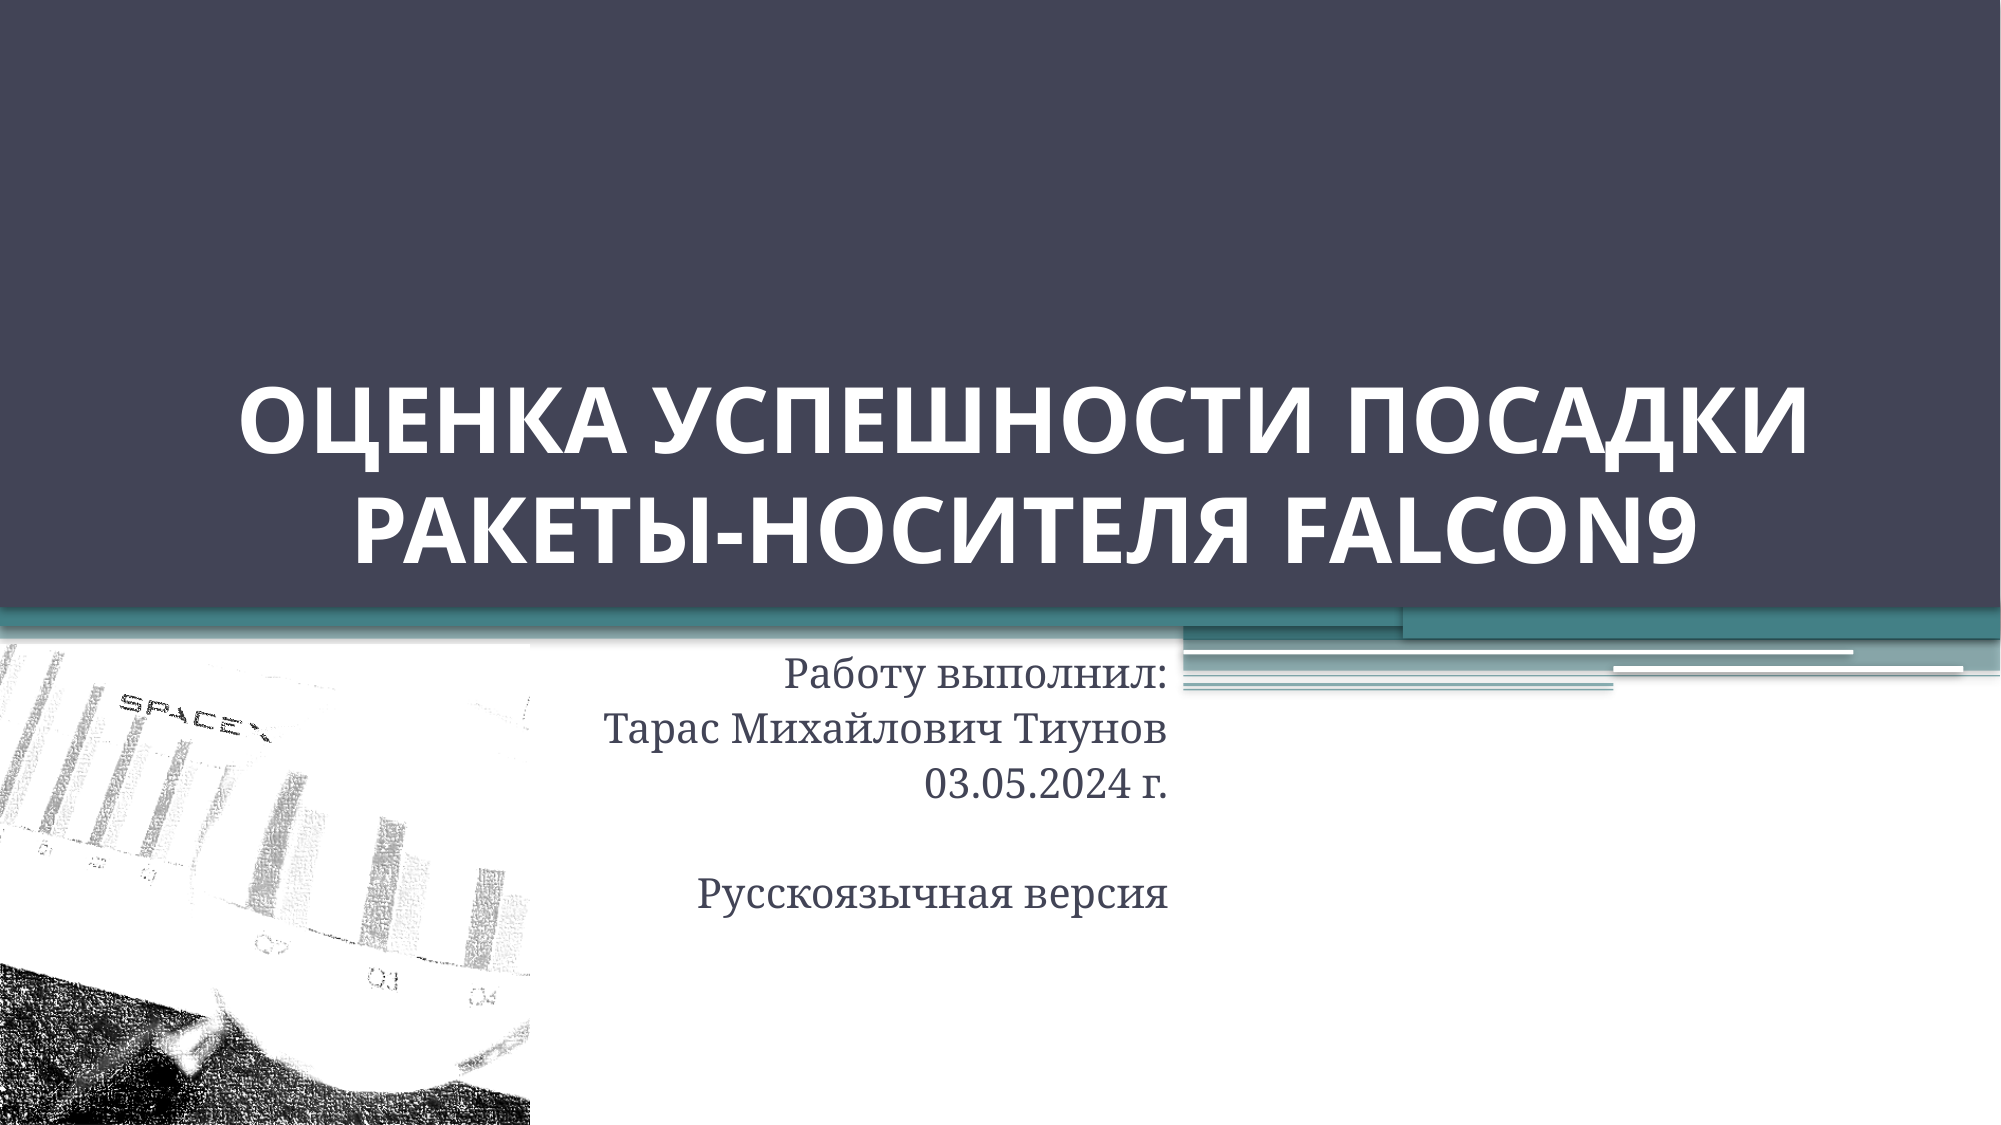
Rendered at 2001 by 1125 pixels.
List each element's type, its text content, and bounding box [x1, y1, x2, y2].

picture [0, 602, 530, 1125]
subtitle Работу выполнил: Тарас Михайлович Тиунов 03.05.2024 г. Русскоязычная версия [317, 639, 1184, 928]
title Оценка успешности посадки ракеты-носителя Falcon9 [99, 351, 1950, 593]
